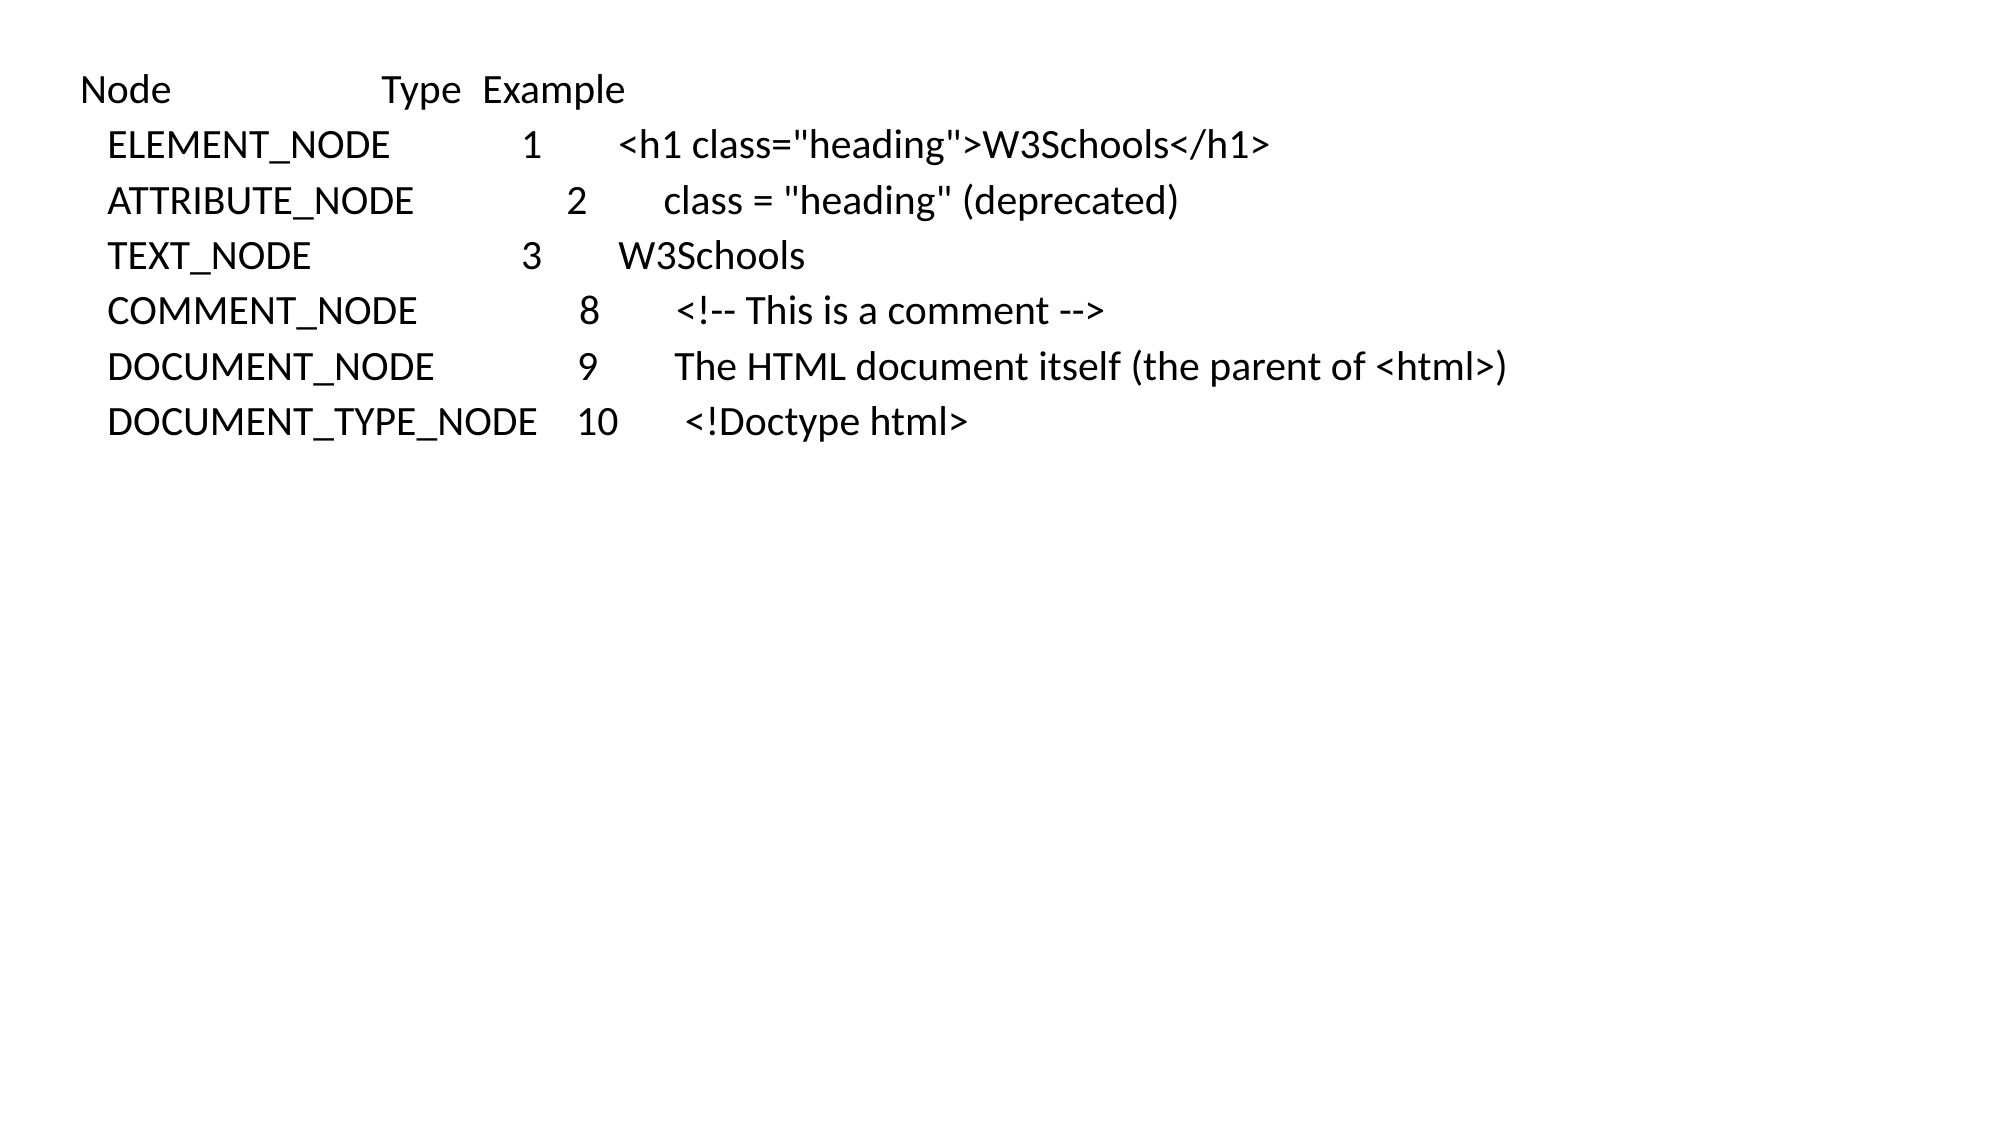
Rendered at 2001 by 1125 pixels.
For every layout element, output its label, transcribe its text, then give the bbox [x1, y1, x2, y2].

list Node Type Example ELEMENT_NODE 1 <h1 class="heading">W3Schools</h1> ATTRIBUTE_NODE 2 class = "heading" (deprecated) TEXT_NODE 3 W3Schools COMMENT_NODE 8 <!-- This is a comment --> DOCUMENT_NODE 9 The HTML document itself (the parent of <html>) DOCUMENT_TYPE_NODE 10 <!Doctype html> [17, 59, 1977, 1014]
